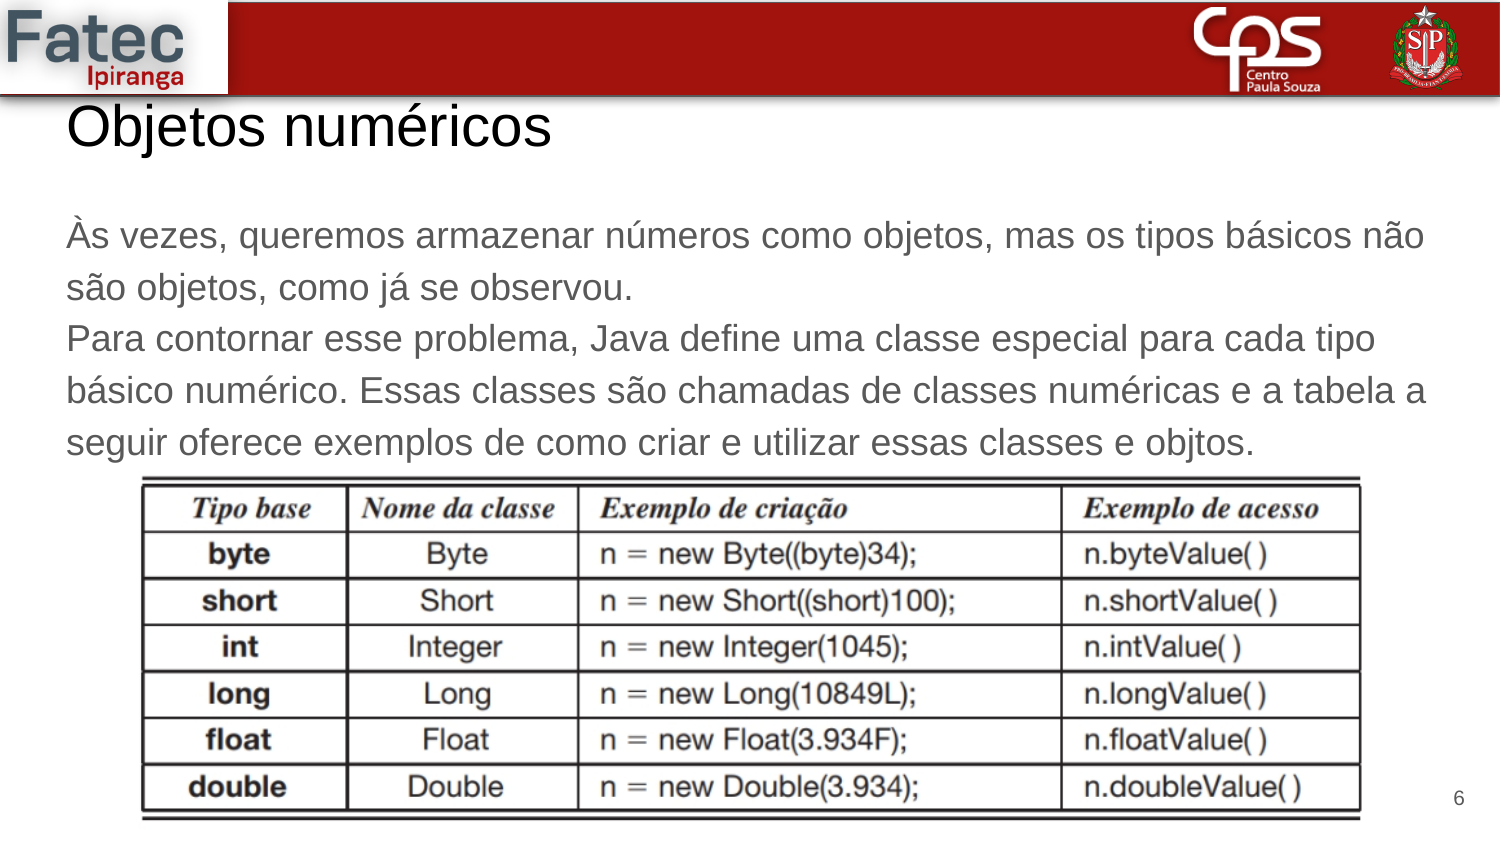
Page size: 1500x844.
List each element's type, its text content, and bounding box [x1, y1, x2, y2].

picture [1389, 4, 1463, 90]
title Objetos numéricos [51, 72, 1449, 167]
picture [128, 467, 1372, 842]
picture [0, 2, 339, 97]
picture [1193, 7, 1350, 72]
list Às vezes, queremos armazenar números como objetos, mas os tipos básicos não são objetos, como já se observou. Para contornar esse problema, Java define uma classe especial para cada tipo básico numérico. Essas classes são chamadas de classes numéricas e a tabela a seguir oferece exemplos de como criar e utilizar essas classes e objtos. [51, 189, 1449, 422]
slide_number 6 [1389, 764, 1480, 830]
